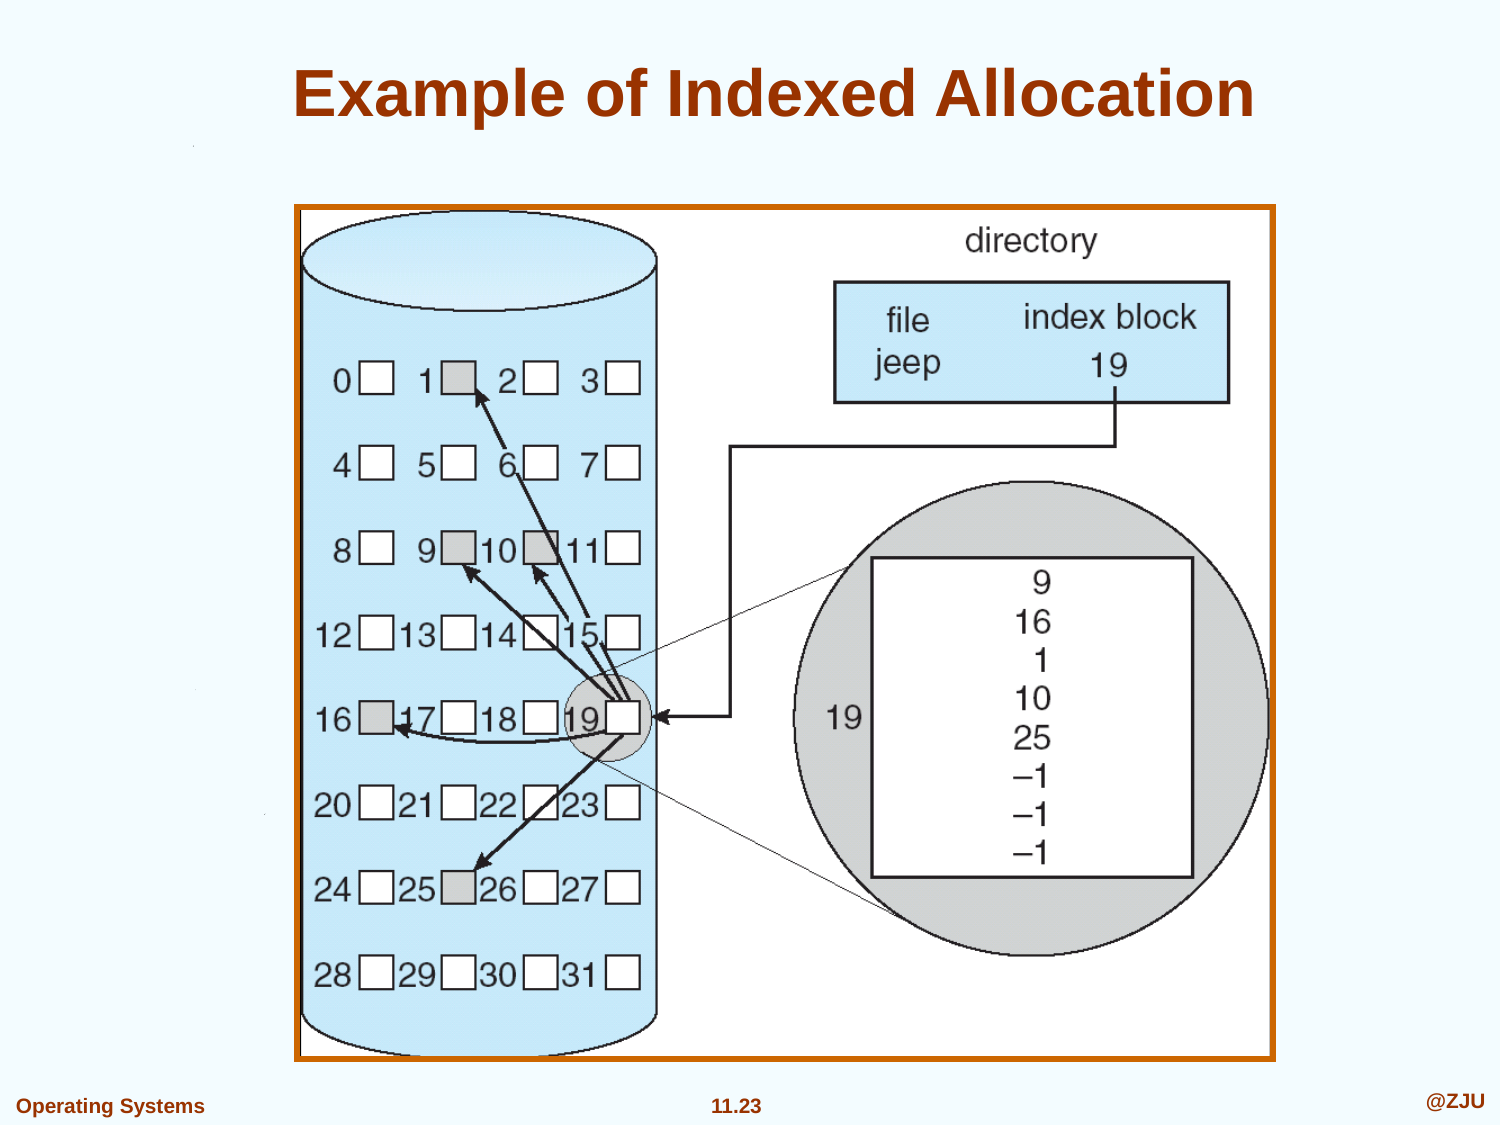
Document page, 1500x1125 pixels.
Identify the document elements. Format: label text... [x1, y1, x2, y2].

title Example of Indexed Allocation [112, 37, 1438, 138]
picture [299, 210, 1270, 1057]
